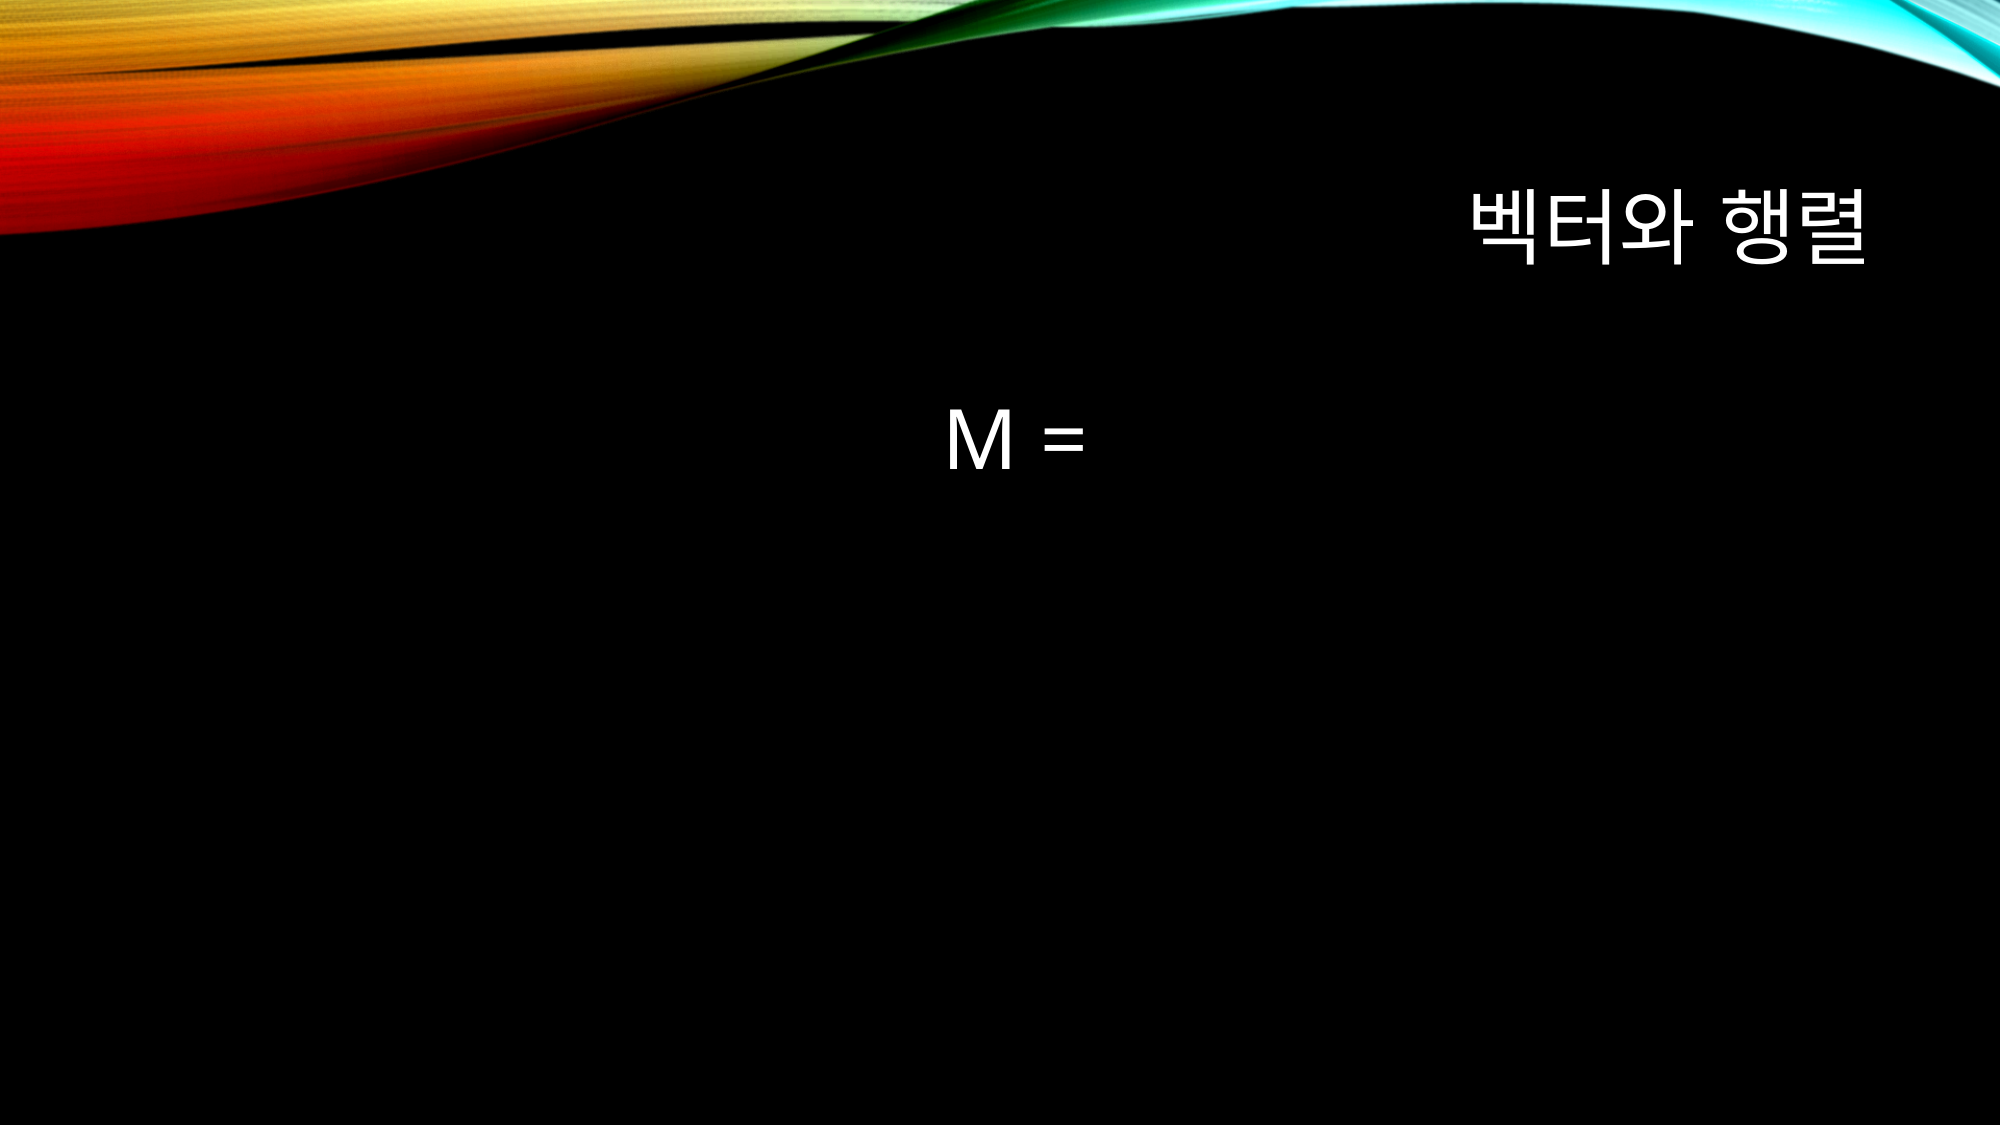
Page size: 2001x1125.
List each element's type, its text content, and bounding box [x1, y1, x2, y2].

picture [0, 0, 2000, 237]
title 벡터와 행렬 [474, 125, 1888, 338]
